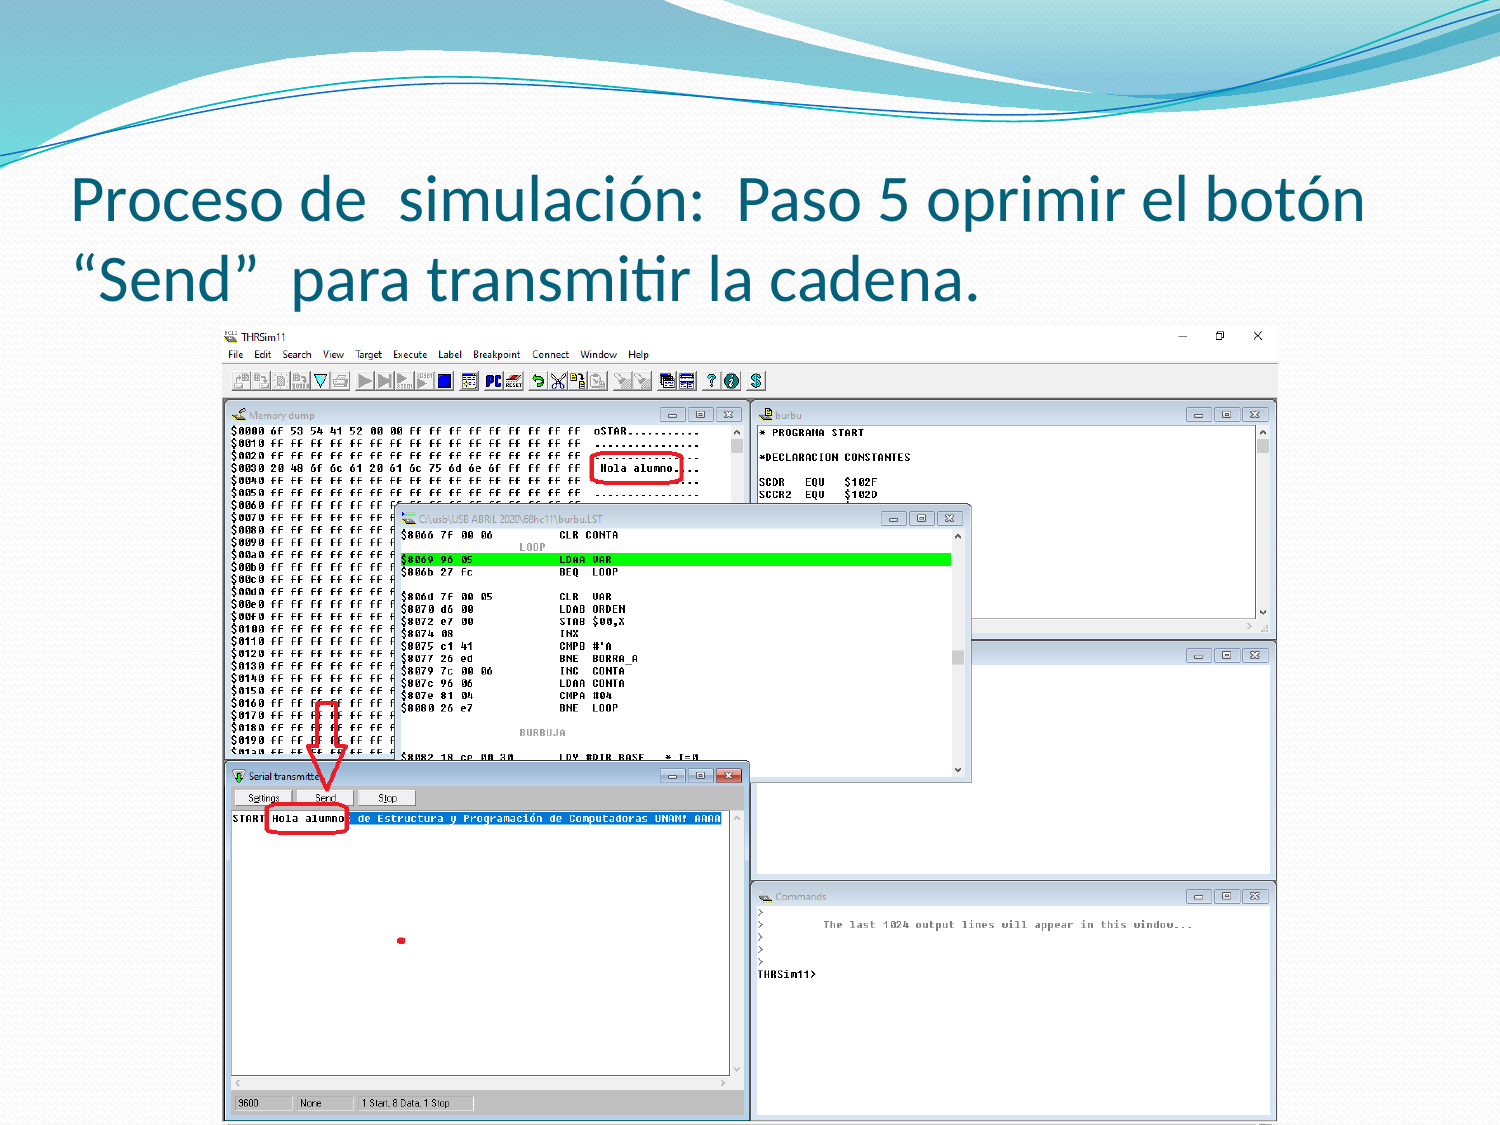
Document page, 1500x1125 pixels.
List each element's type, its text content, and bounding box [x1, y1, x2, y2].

title Proceso de simulación: Paso 5 oprimir el botón “Send” para transmitir la cadena. [70, 105, 1500, 315]
picture [222, 327, 1278, 1125]
